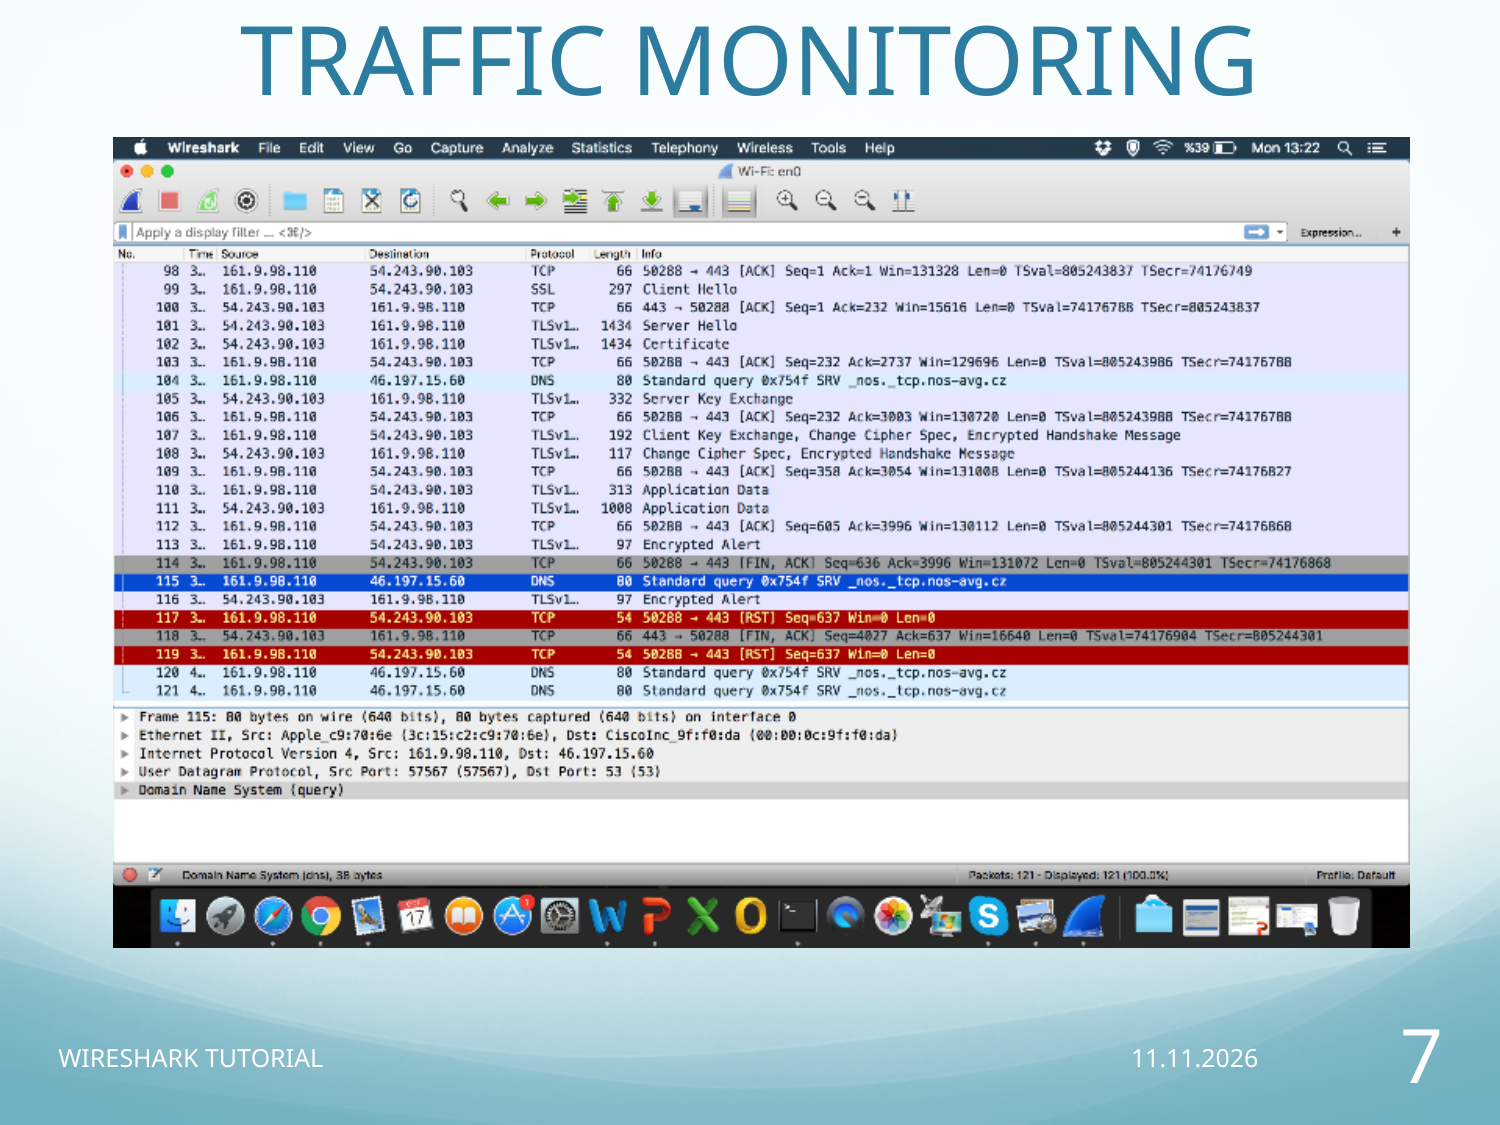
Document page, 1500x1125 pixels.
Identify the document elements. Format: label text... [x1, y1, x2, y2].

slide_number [923, 1029, 1274, 1090]
picture [112, 137, 1410, 949]
footer WIRESHARK TUTORIAL [43, 1029, 838, 1090]
title TRAFFIC MONITORING Capturing Packets [90, 17, 1410, 237]
slide_number 7 [1295, 1029, 1459, 1090]
list [90, 262, 1410, 1030]
